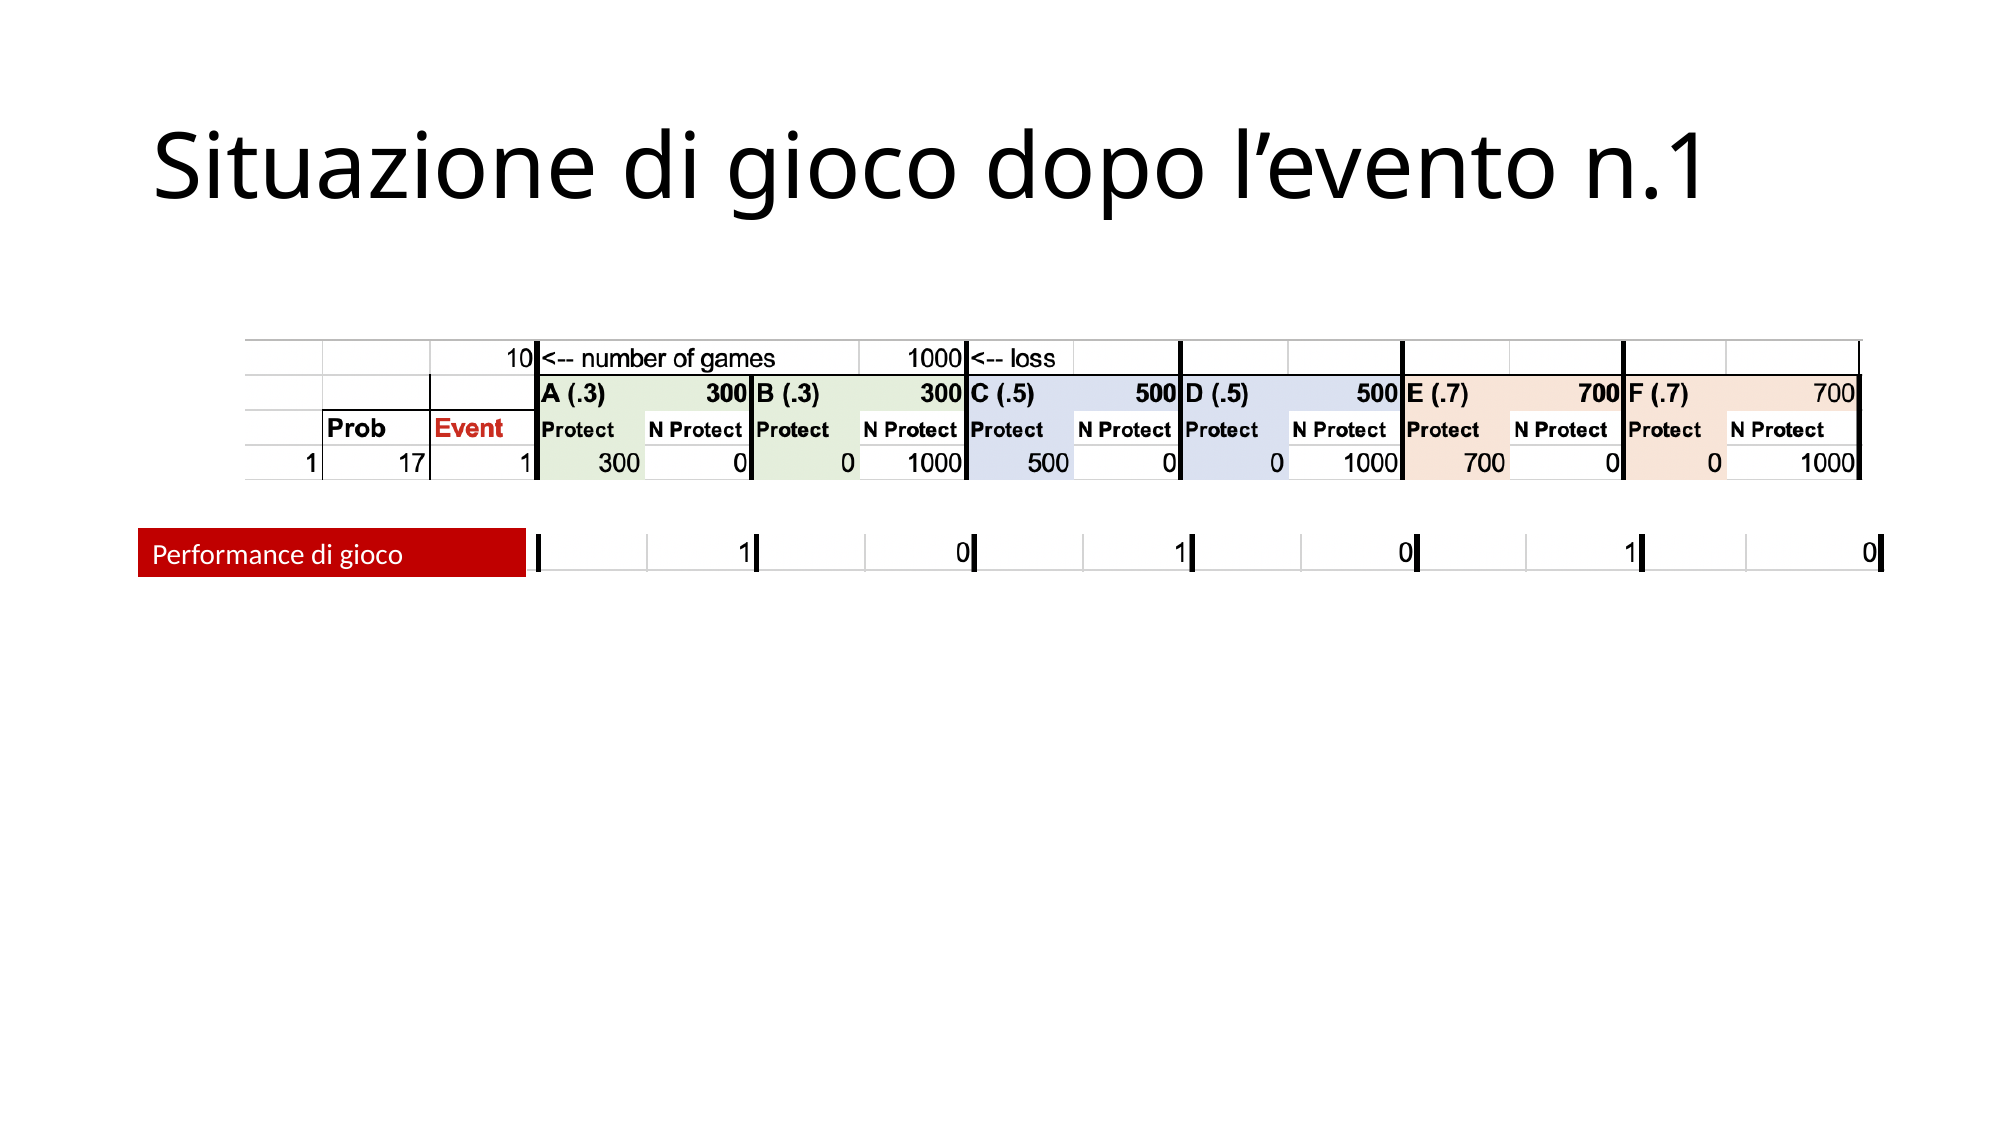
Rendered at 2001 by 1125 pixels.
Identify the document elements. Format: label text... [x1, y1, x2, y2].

picture [245, 339, 1863, 480]
picture [247, 534, 1885, 572]
text_box Performance di gioco [137, 527, 527, 578]
title Situazione di gioco dopo l’evento n.1 [137, 59, 1863, 278]
